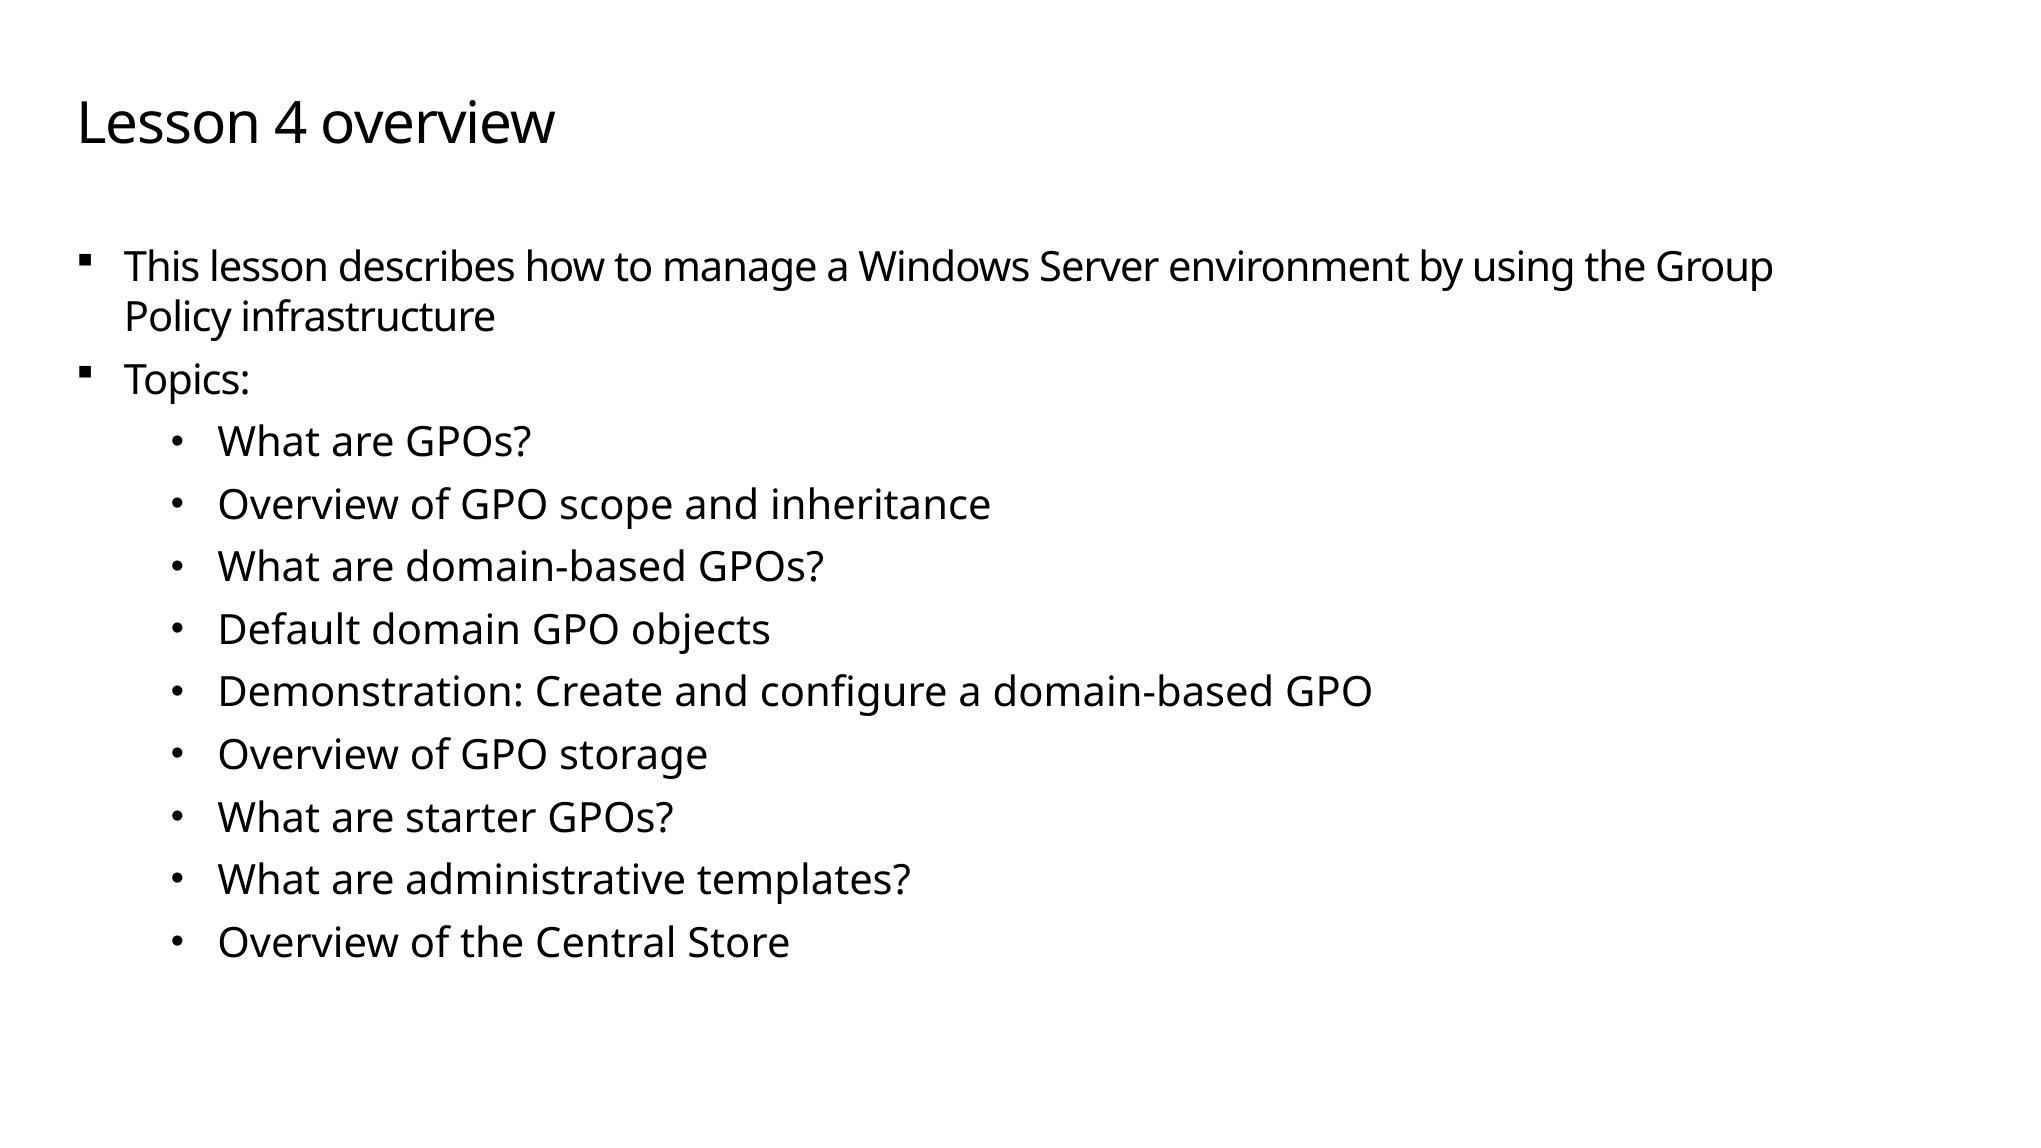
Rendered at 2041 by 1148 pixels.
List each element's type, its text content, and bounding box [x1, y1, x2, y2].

title Lesson 4 overview [76, 93, 1968, 161]
list This lesson describes how to manage a Windows Server environment by using the Group Policy infrastructure Topics: What are GPOs? Overview of GPO scope and inheritance What are domain-based GPOs? Default domain GPO objects Demonstration: Create and configure a domain-based GPO Overview of GPO storage What are starter GPOs? What are administrative templates? Overview of the Central Store [76, 240, 1900, 1014]
